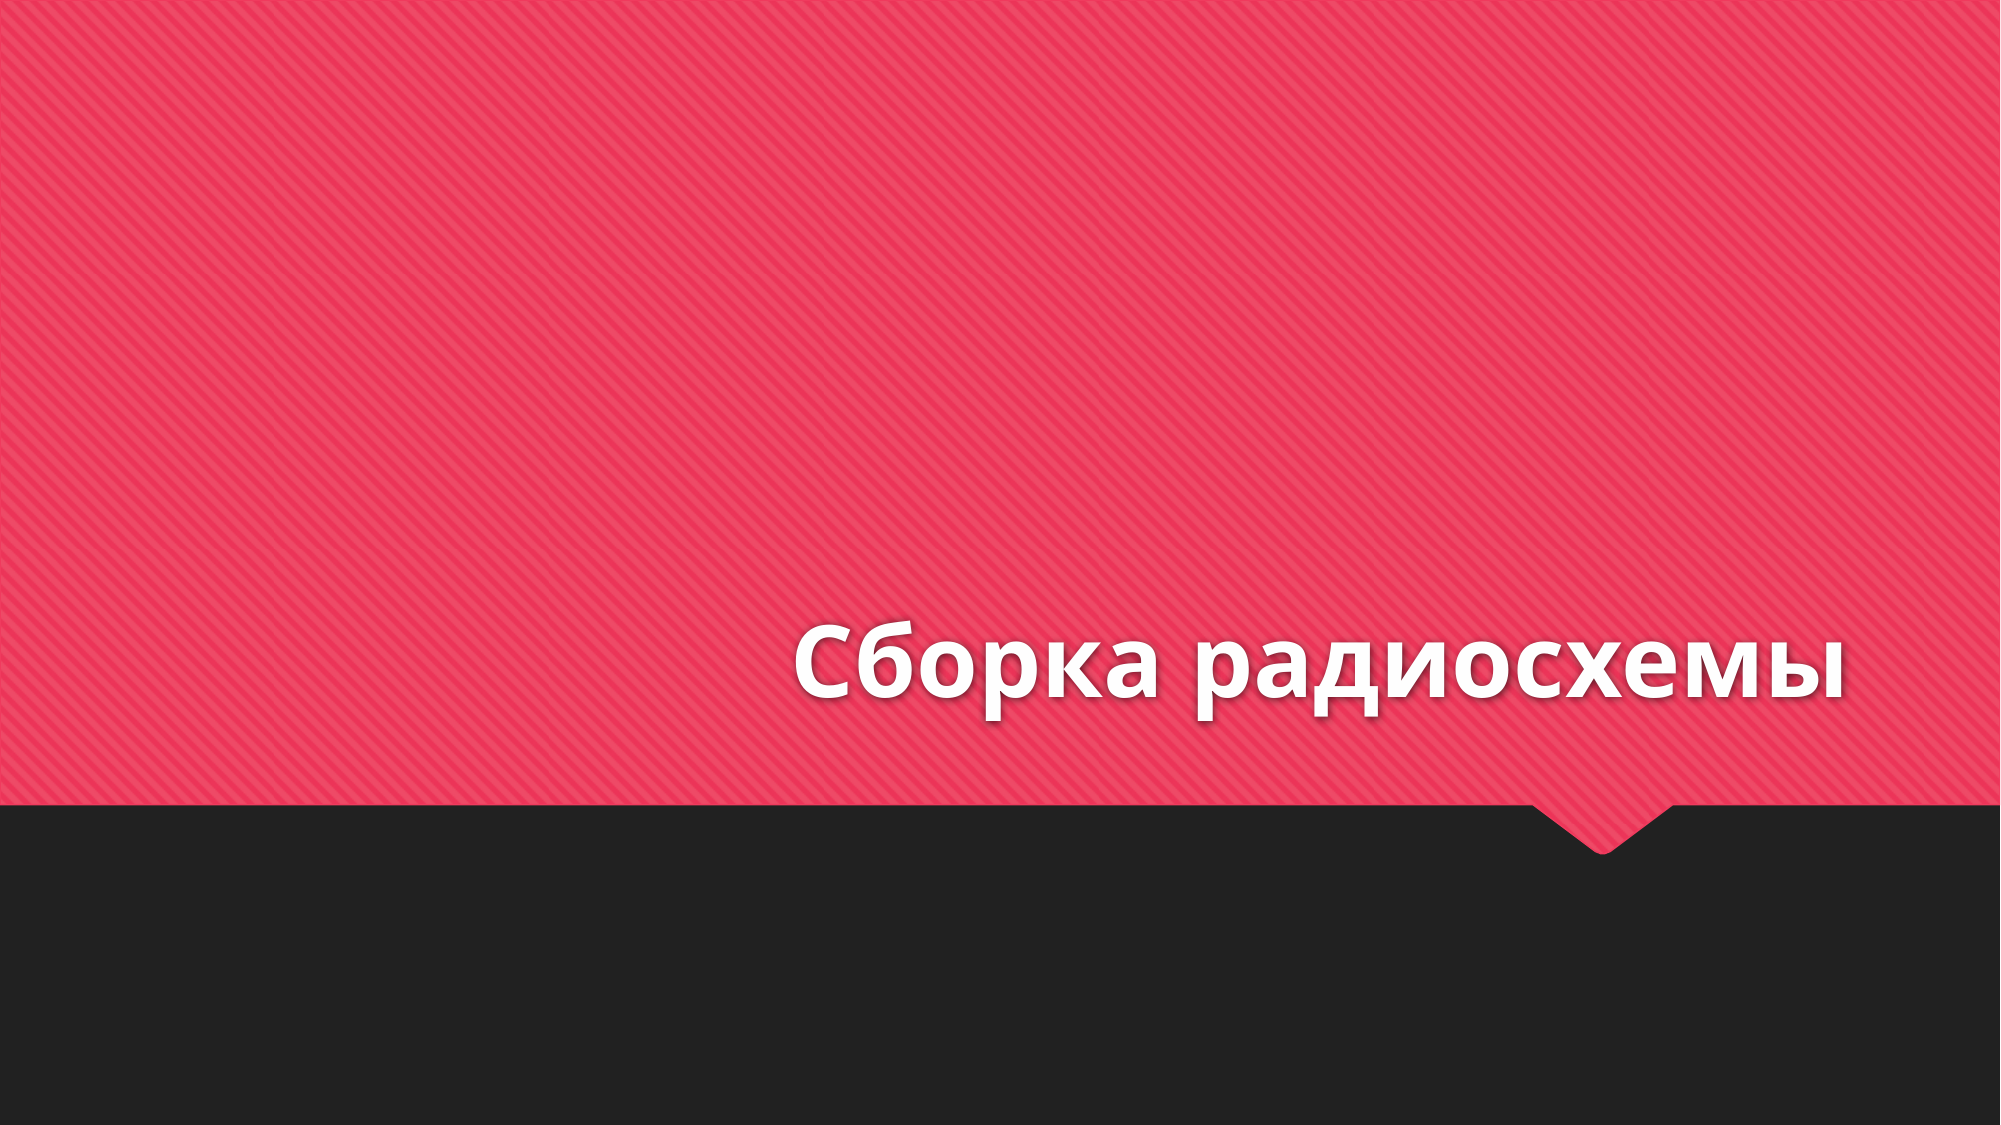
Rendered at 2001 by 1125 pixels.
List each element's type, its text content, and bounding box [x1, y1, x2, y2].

title Сборка радиосхемы [132, 484, 1866, 726]
